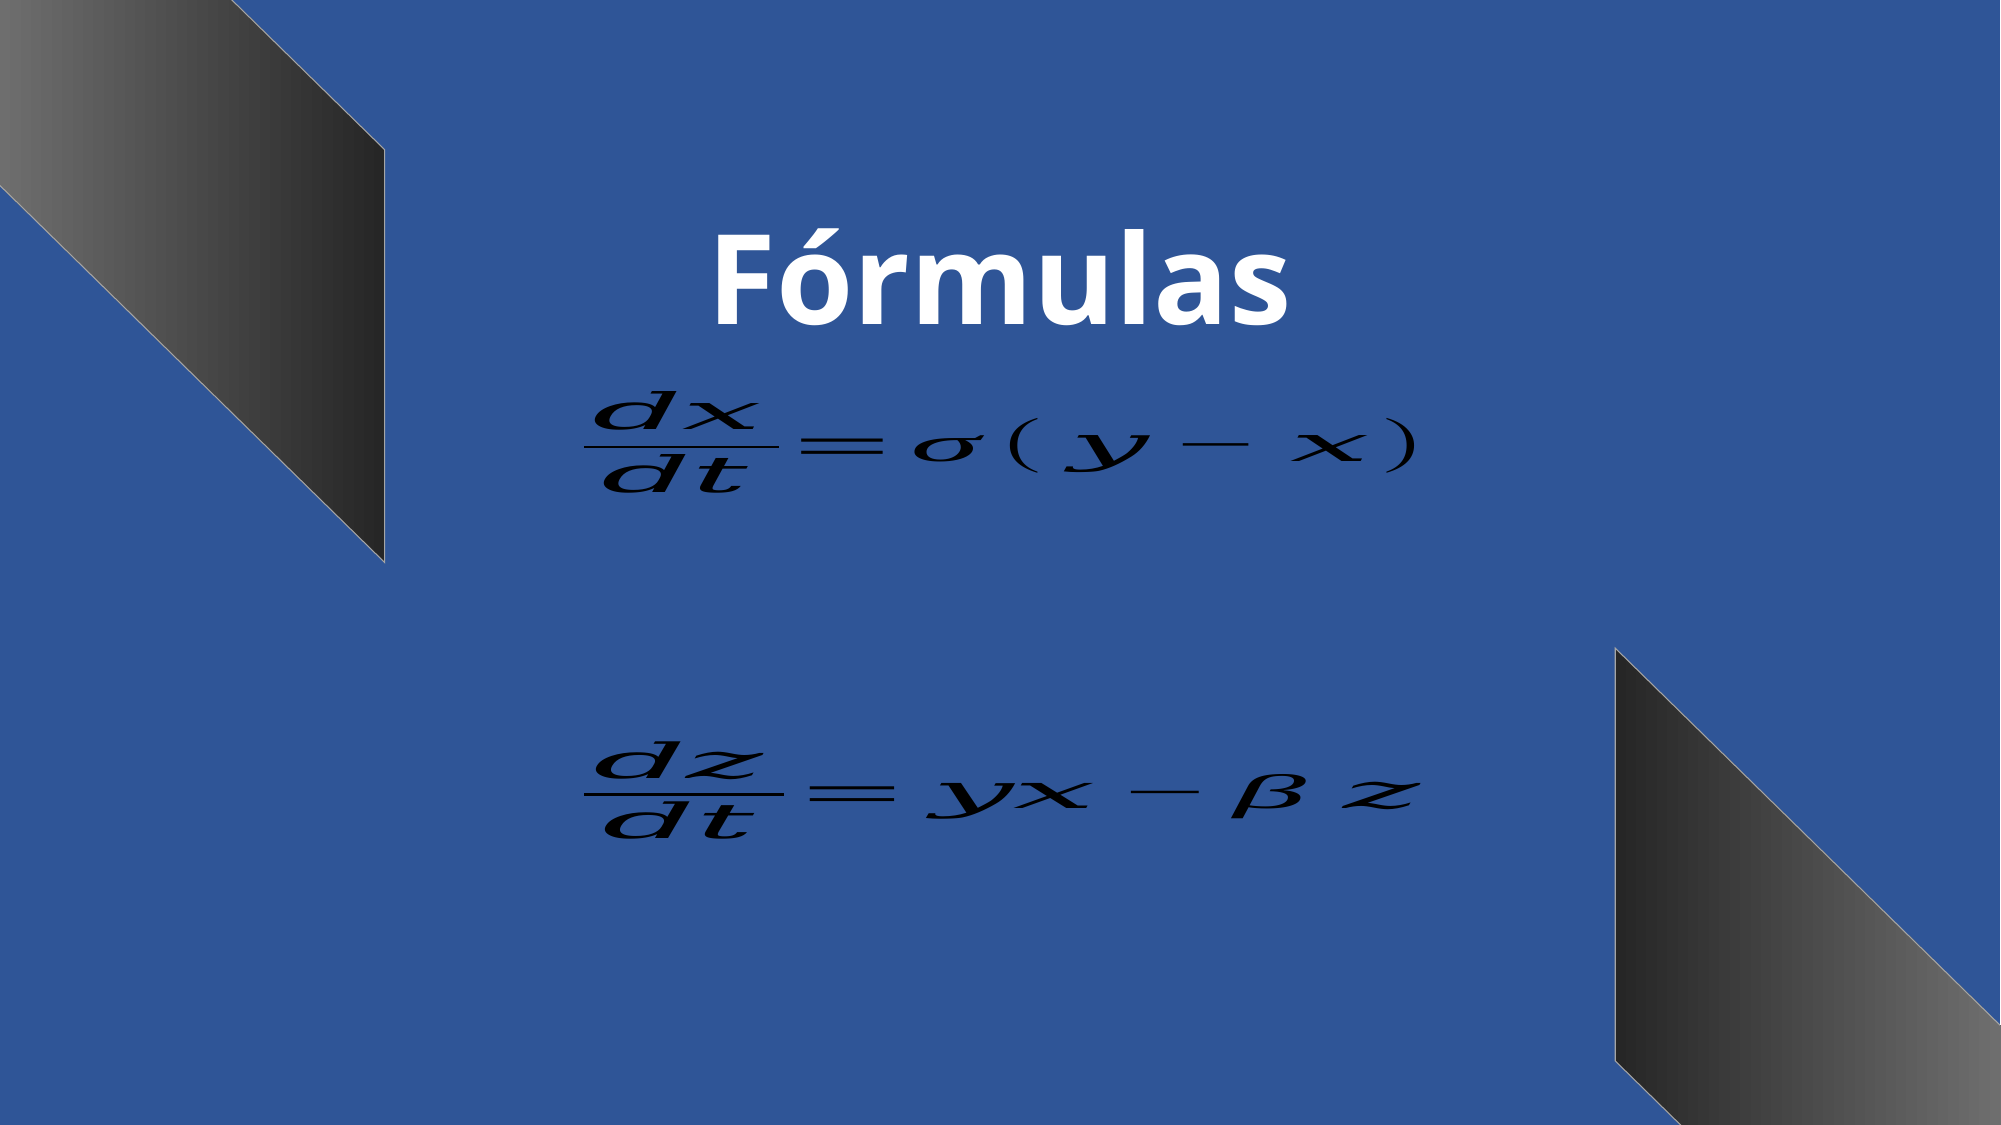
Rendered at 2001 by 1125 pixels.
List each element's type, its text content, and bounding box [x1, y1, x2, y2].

text_box [1614, 646, 2000, 1125]
title Fórmulas [249, 0, 1750, 360]
text_box [0, 0, 386, 564]
